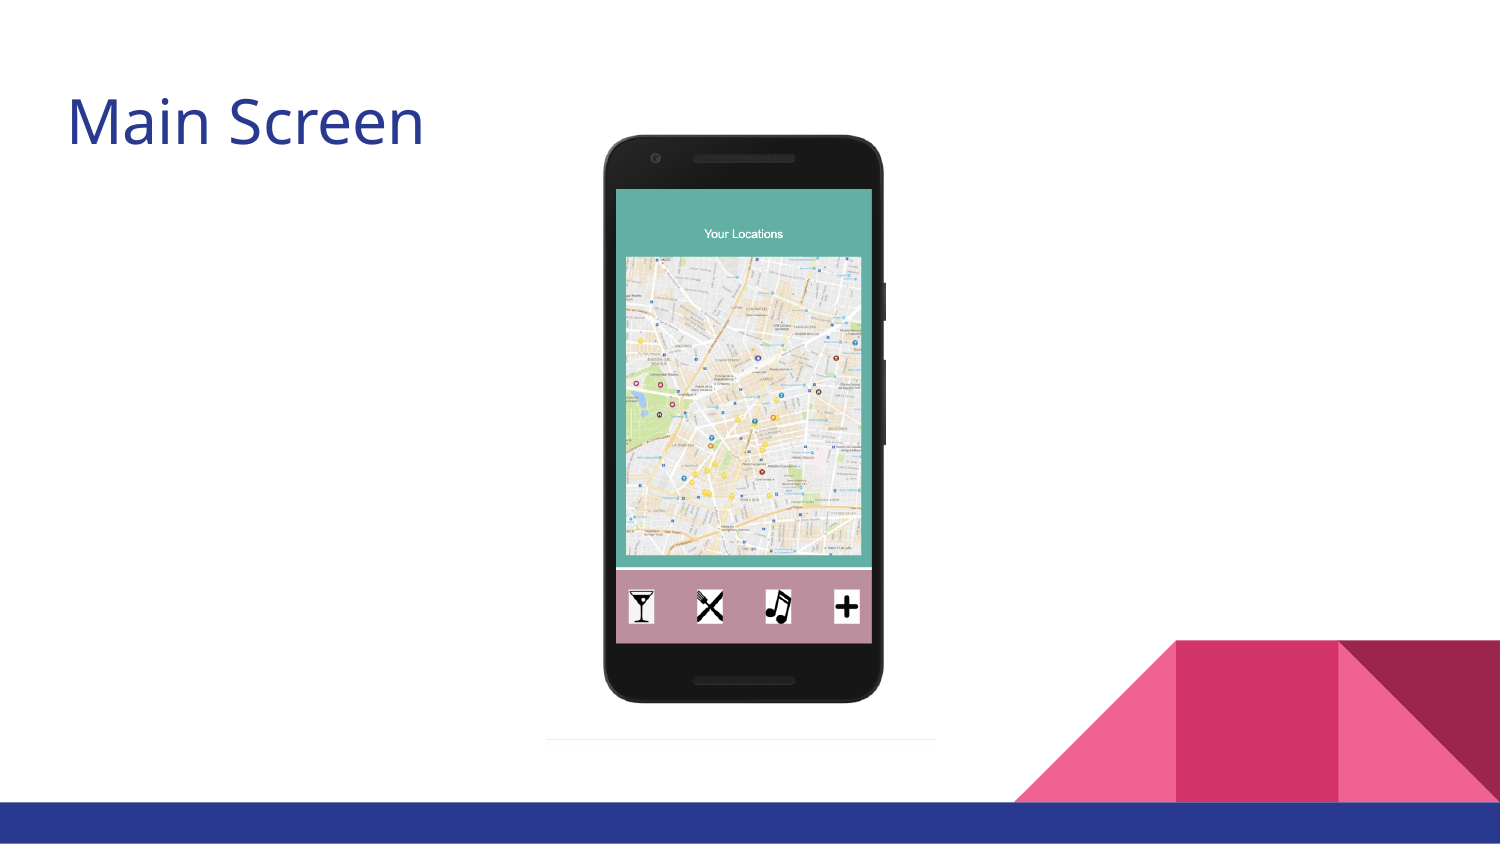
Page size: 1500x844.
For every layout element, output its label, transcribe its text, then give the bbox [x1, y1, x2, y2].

title Main Screen [51, 67, 1449, 167]
picture [546, 107, 935, 750]
